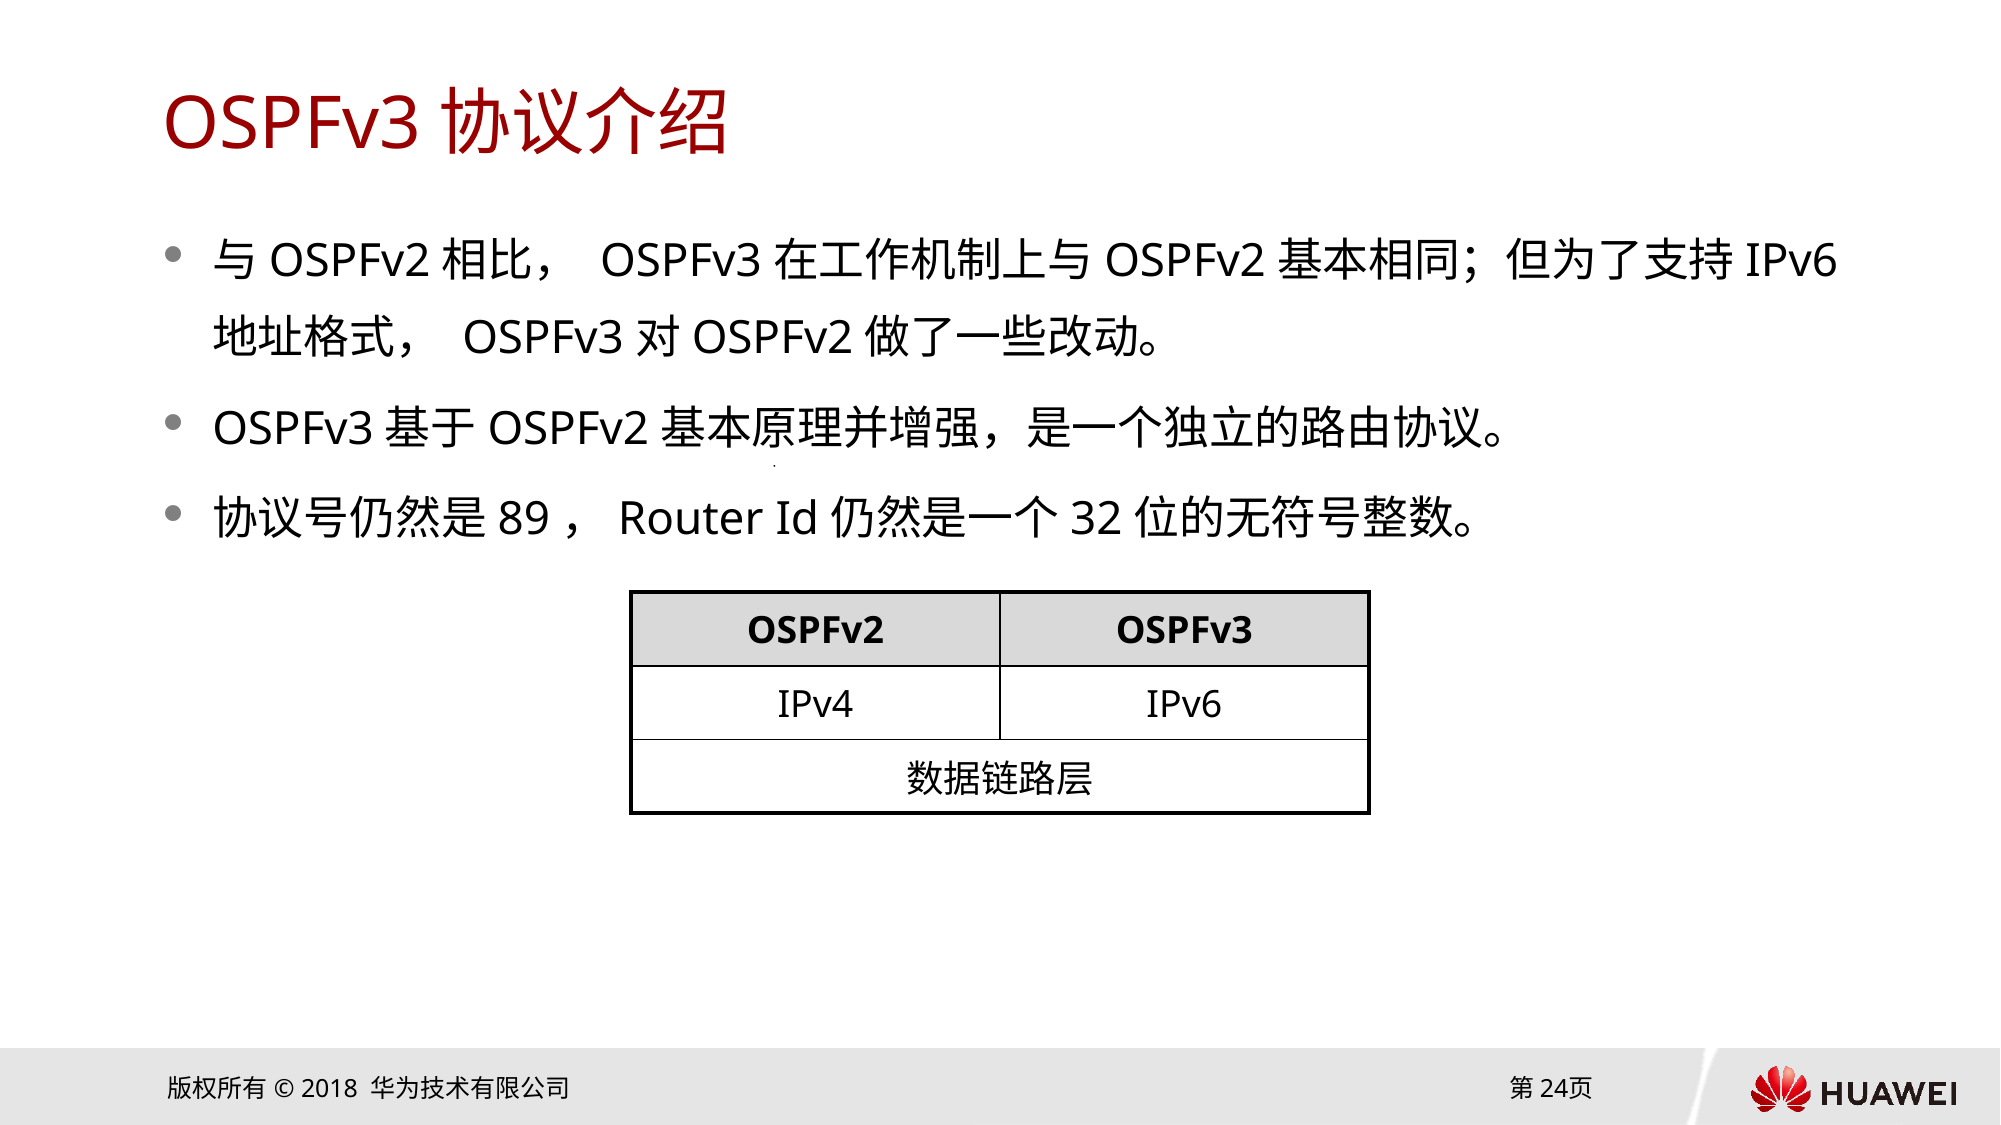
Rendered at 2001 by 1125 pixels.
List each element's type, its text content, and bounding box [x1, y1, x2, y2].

table_header OSPFv3 [1001, 594, 1367, 665]
title OSPFv3协议介绍 [149, 47, 1883, 191]
table_cell IPv6 [1001, 667, 1367, 739]
picture [0, 1048, 2000, 1125]
table_cell IPv4 [633, 667, 999, 739]
list 与OSPFv2相比， OSPFv3在工作机制上与OSPFv2基本相同；但为了支持IPv6地址格式， OSPFv3对OSPFv2做了一些改动。 OSPFv3基于OSPFv2基本原理并增强，是一个独立的路由协议。 协议号仍然是89，Router Id仍然是一个32位的无符号整数。 [149, 202, 1883, 971]
table_header OSPFv2 [633, 594, 999, 665]
table_cell 数据链路层 [633, 740, 1367, 811]
